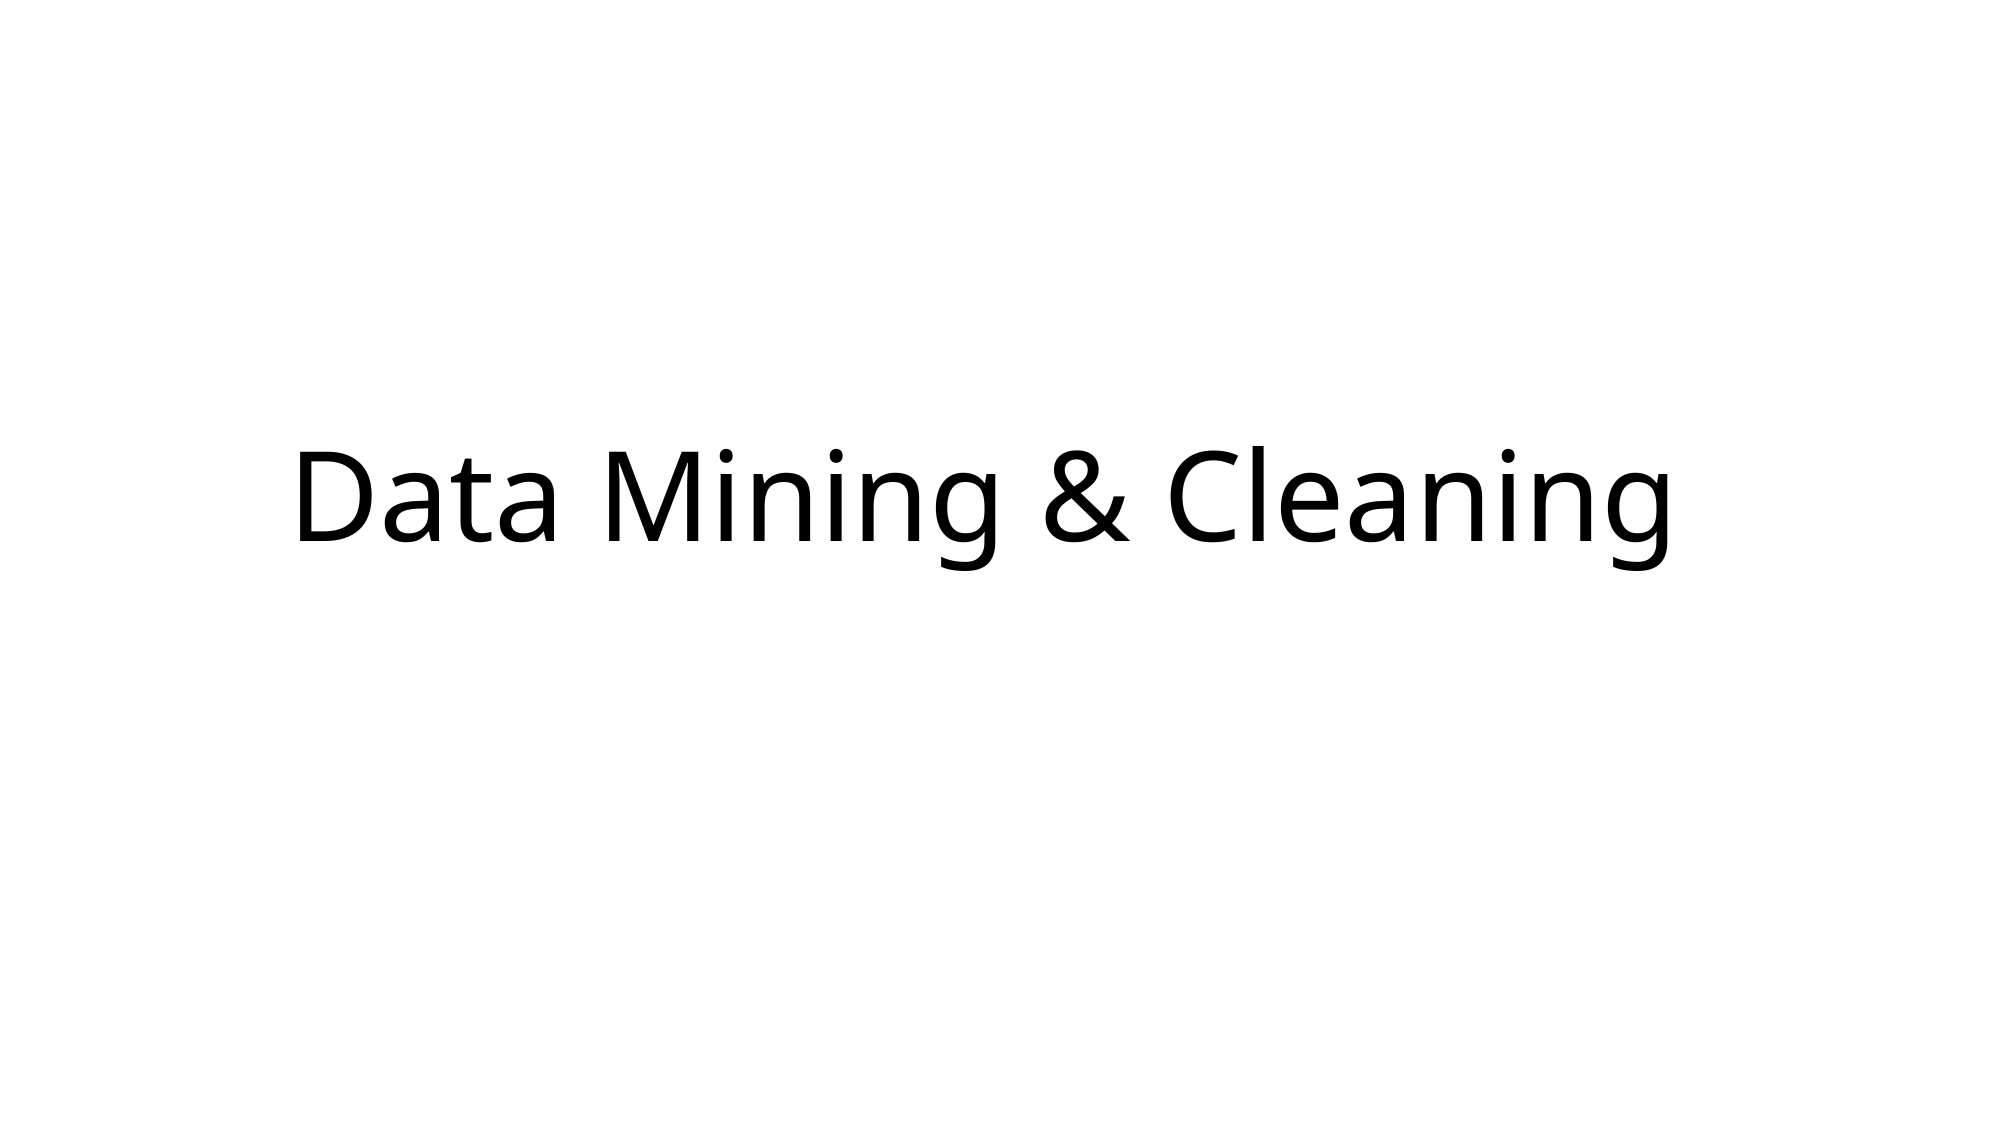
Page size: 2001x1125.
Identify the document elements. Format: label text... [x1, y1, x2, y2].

title Data Mining & Cleaning [249, 184, 1750, 576]
